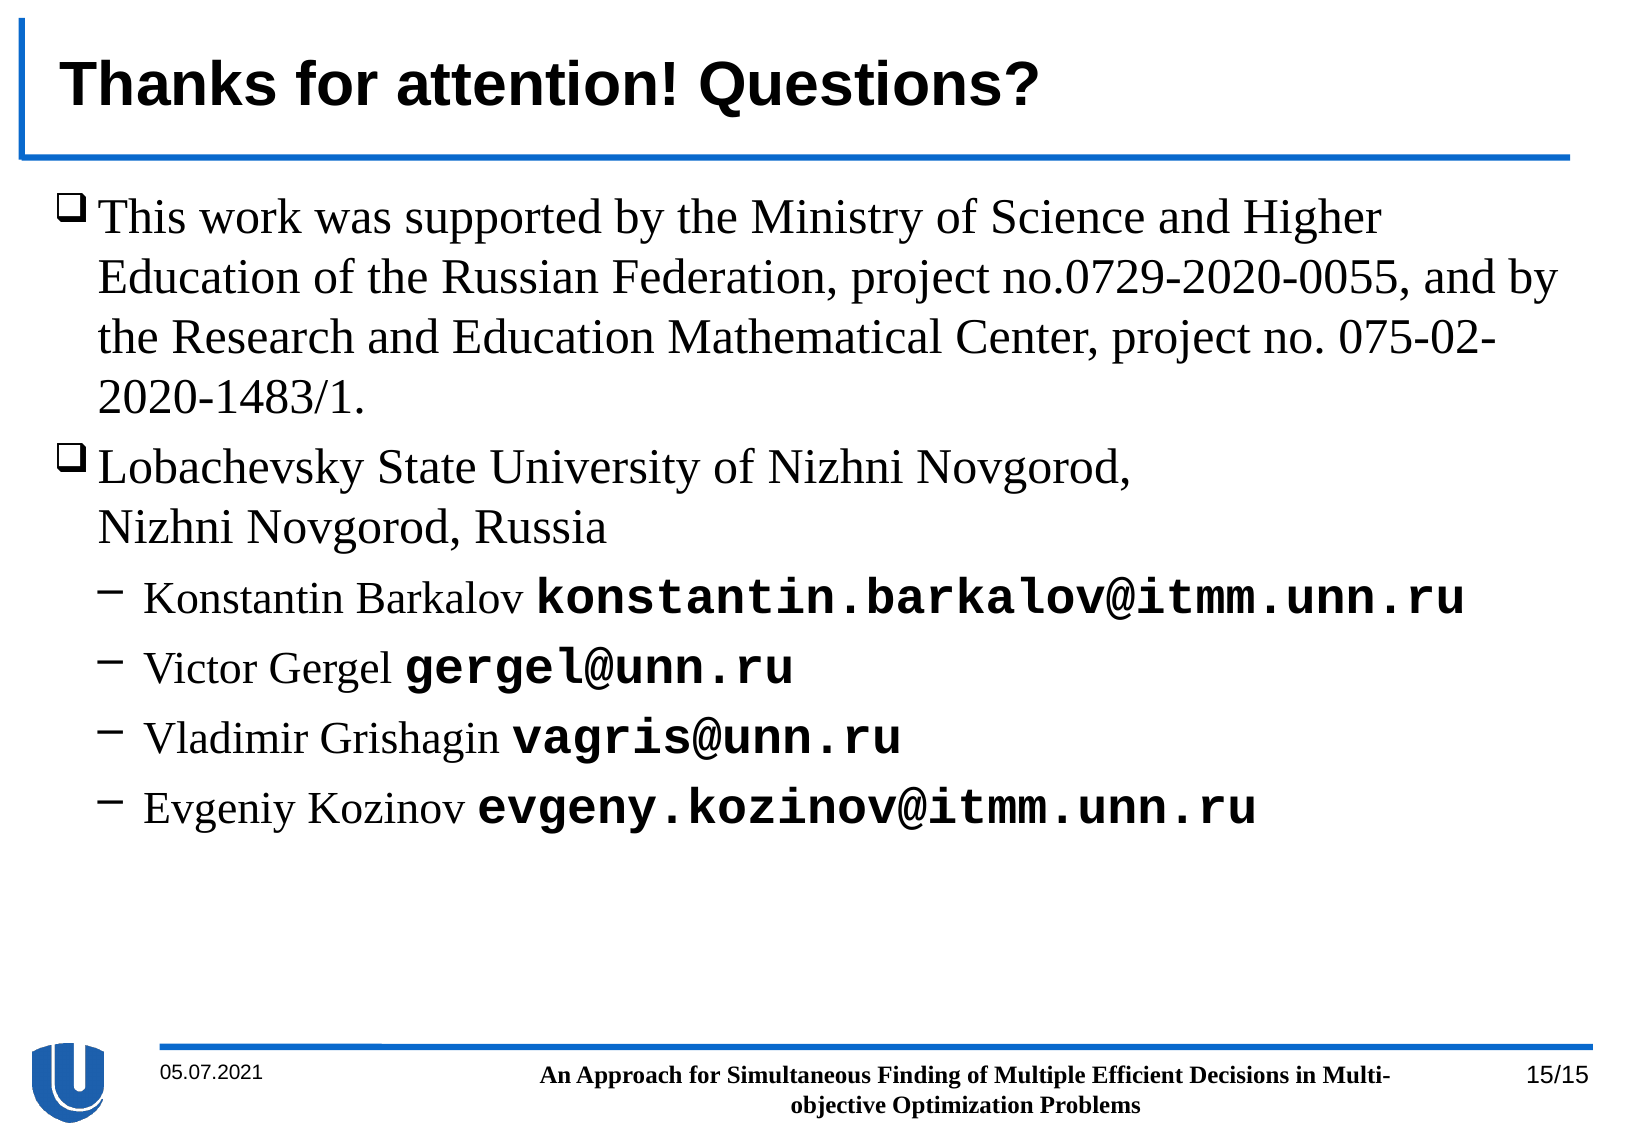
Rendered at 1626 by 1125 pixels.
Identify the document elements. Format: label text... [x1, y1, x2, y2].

footer An Approach for Simultaneous Finding of Multiple Efficient Decisions in Multi-objective Optimization Problems [493, 1051, 1439, 1125]
list This work was supported by the Ministry of Science and Higher Education of the Russian Federation, project no.0729-2020-0055, and by the Research and Education Mathematical Center, project no. 075-02-2020-1483/1. Lobachevsky State University of Nizhni Novgorod, Nizhni Novgorod, Russia Konstantin Barkalov konstantin.barkalov@itmm.unn.ru Victor Gergel gergel@unn.ru Vladimir Grishagin vagris@unn.ru Evgeniy Kozinov evgeny.kozinov@itmm.unn.ru [38, 175, 1598, 1032]
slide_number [144, 1051, 482, 1125]
picture [32, 1043, 104, 1123]
slide_number 15/15 [1450, 1051, 1605, 1125]
title Thanks for attention! Questions? [44, 33, 1598, 127]
